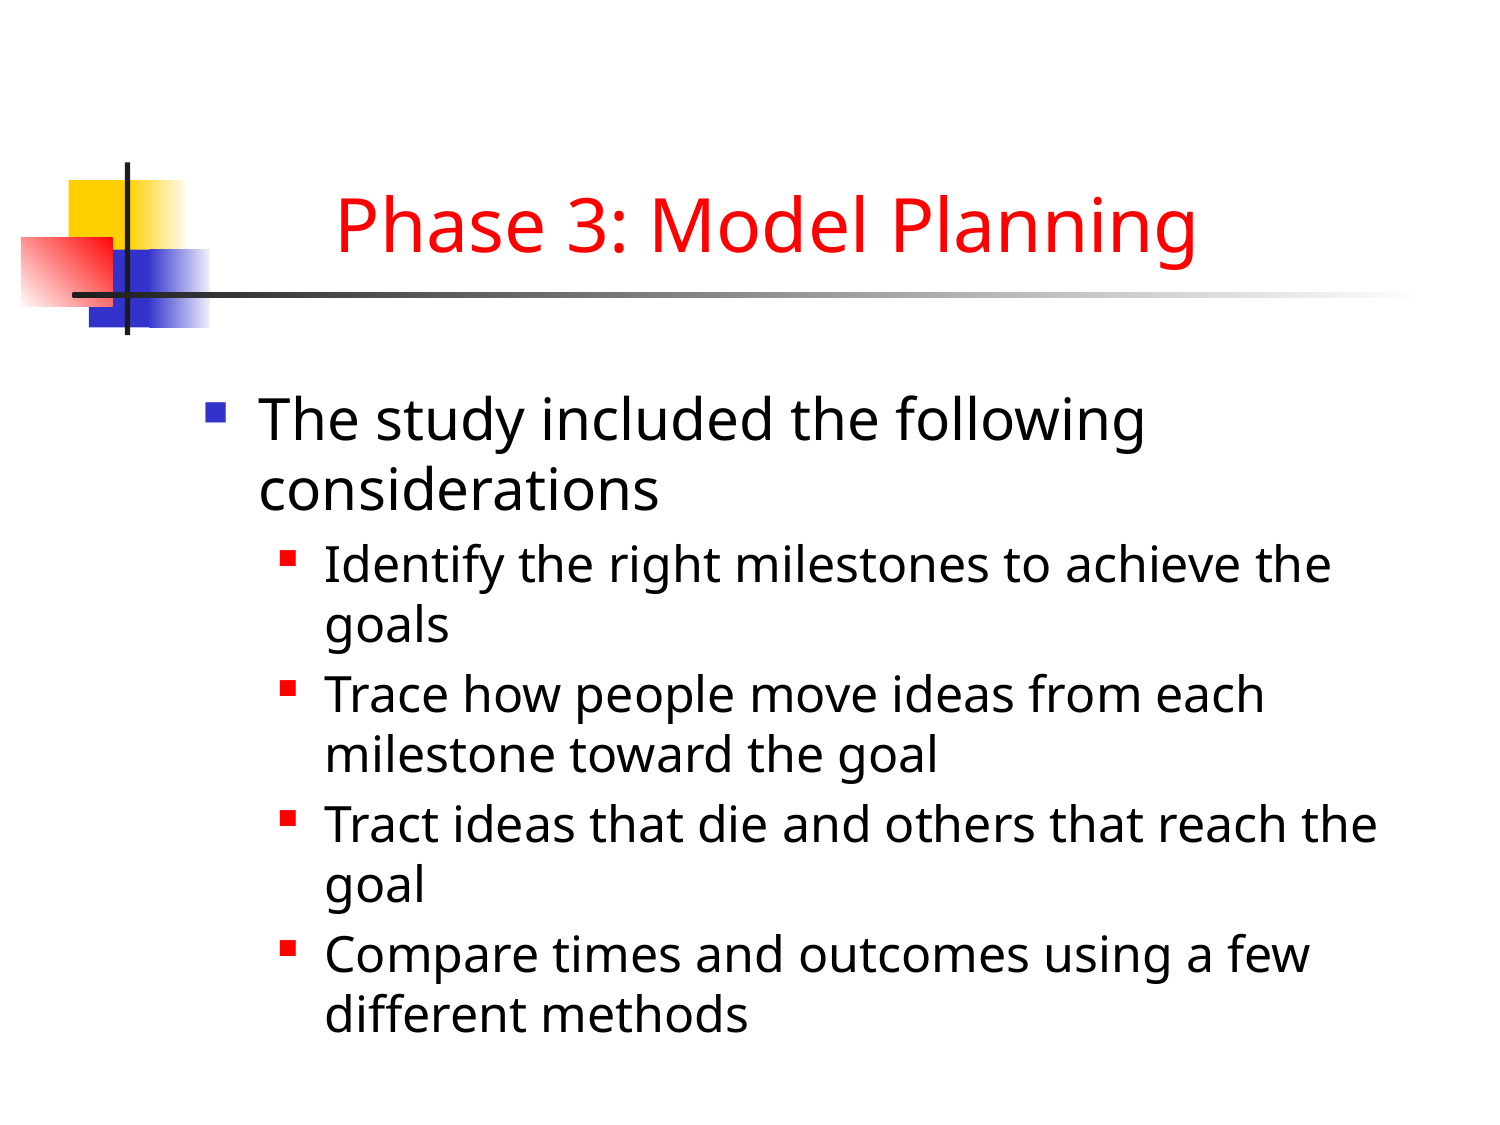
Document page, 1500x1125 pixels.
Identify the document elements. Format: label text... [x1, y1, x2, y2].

list The study included the following considerations Identify the right milestones to achieve the goals Trace how people move ideas from each milestone toward the goal Tract ideas that die and others that reach the goal Compare times and outcomes using a few different methods [187, 374, 1463, 1101]
title Phase 3: Model Planning [257, 152, 1278, 276]
